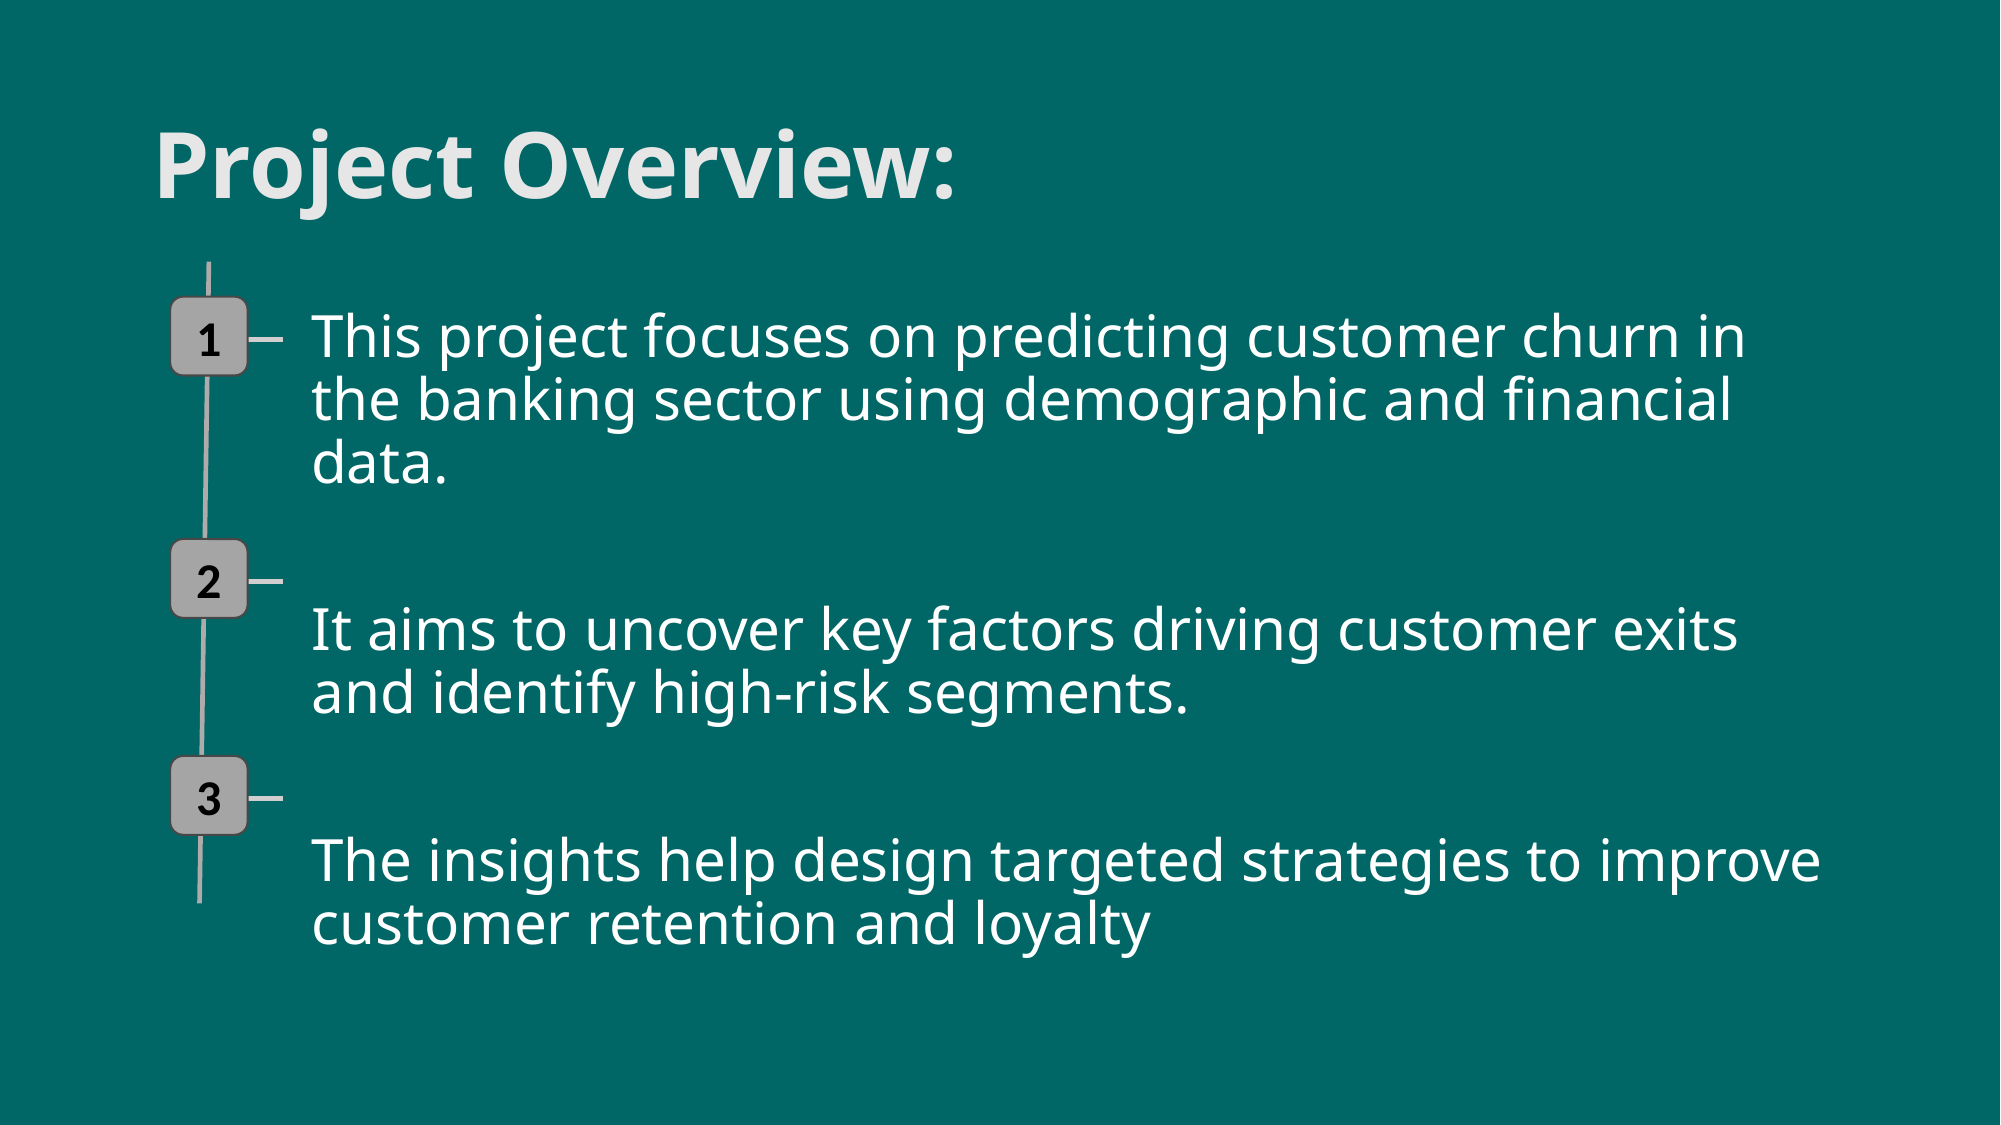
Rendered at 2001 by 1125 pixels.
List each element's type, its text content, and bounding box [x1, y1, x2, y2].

list This project focuses on predicting customer churn in the banking sector using demographic and financial data. It aims to uncover key factors driving customer exits and identify high-risk segments. The insights help design targeted strategies to improve customer retention and loyalty [296, 299, 1863, 1014]
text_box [170, 296, 283, 376]
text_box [199, 261, 209, 296]
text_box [199, 618, 209, 755]
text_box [199, 835, 209, 904]
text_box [199, 376, 209, 538]
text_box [170, 755, 283, 835]
title Project Overview: [137, 59, 1863, 278]
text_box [170, 538, 283, 618]
